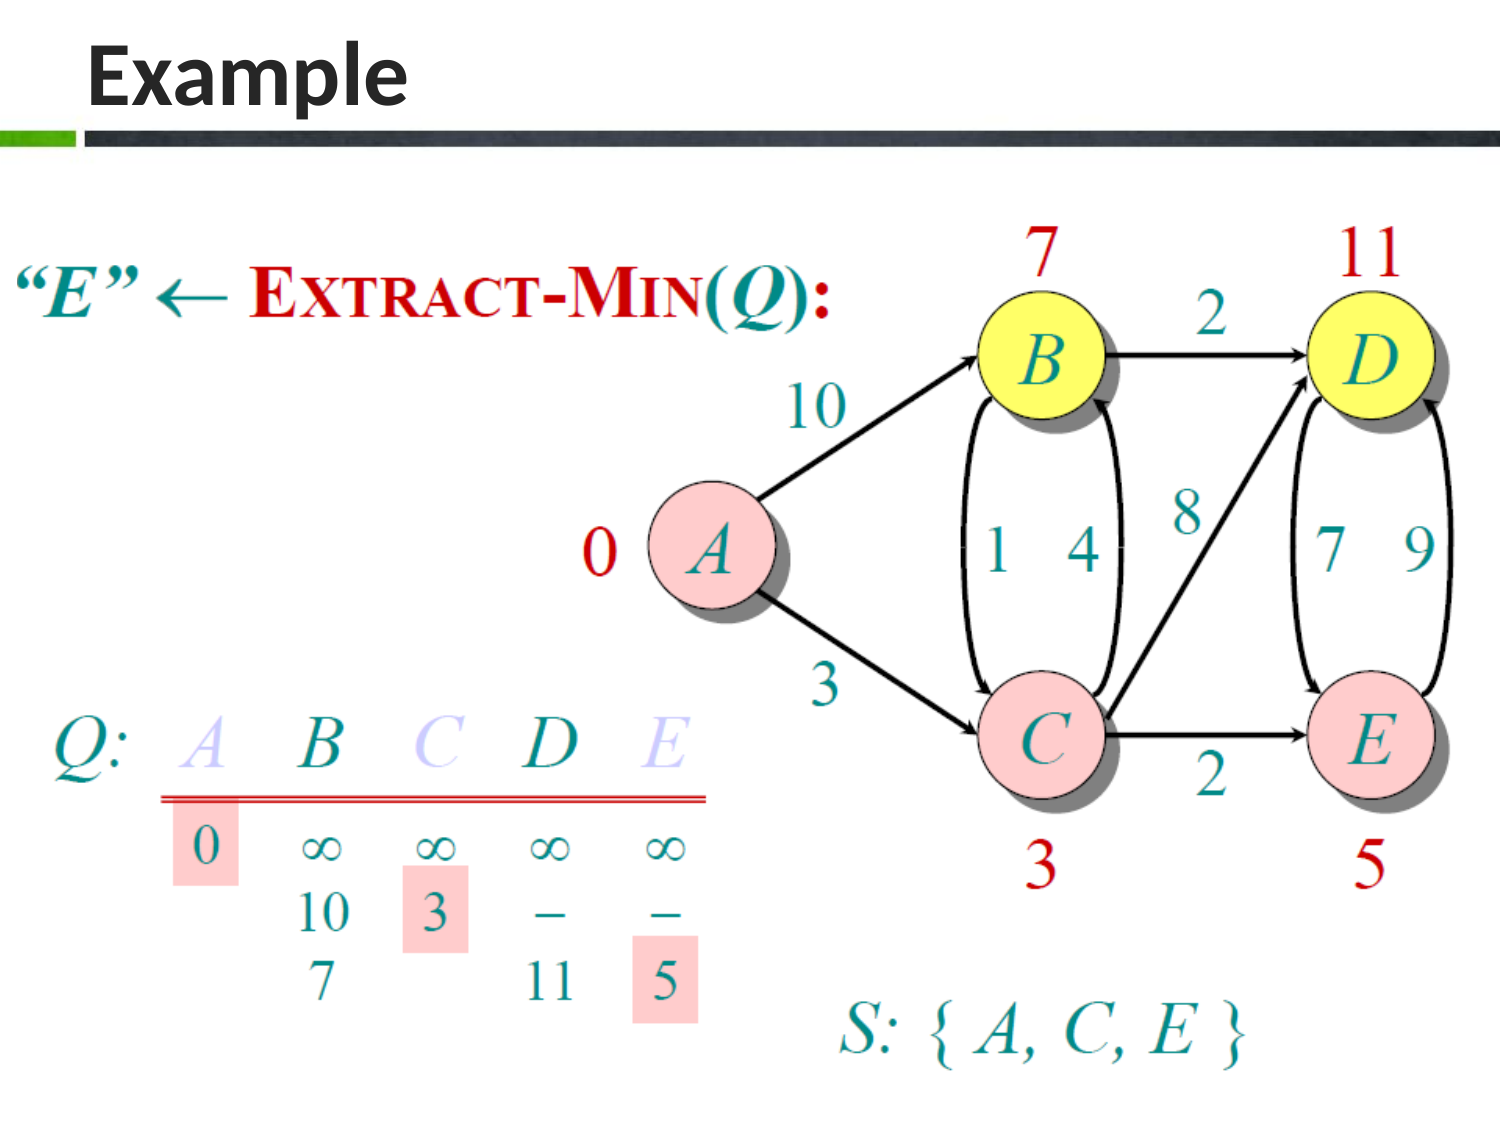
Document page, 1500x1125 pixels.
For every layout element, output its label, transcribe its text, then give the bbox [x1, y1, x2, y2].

picture [0, 0, 1500, 1125]
title Example [71, 12, 1450, 125]
